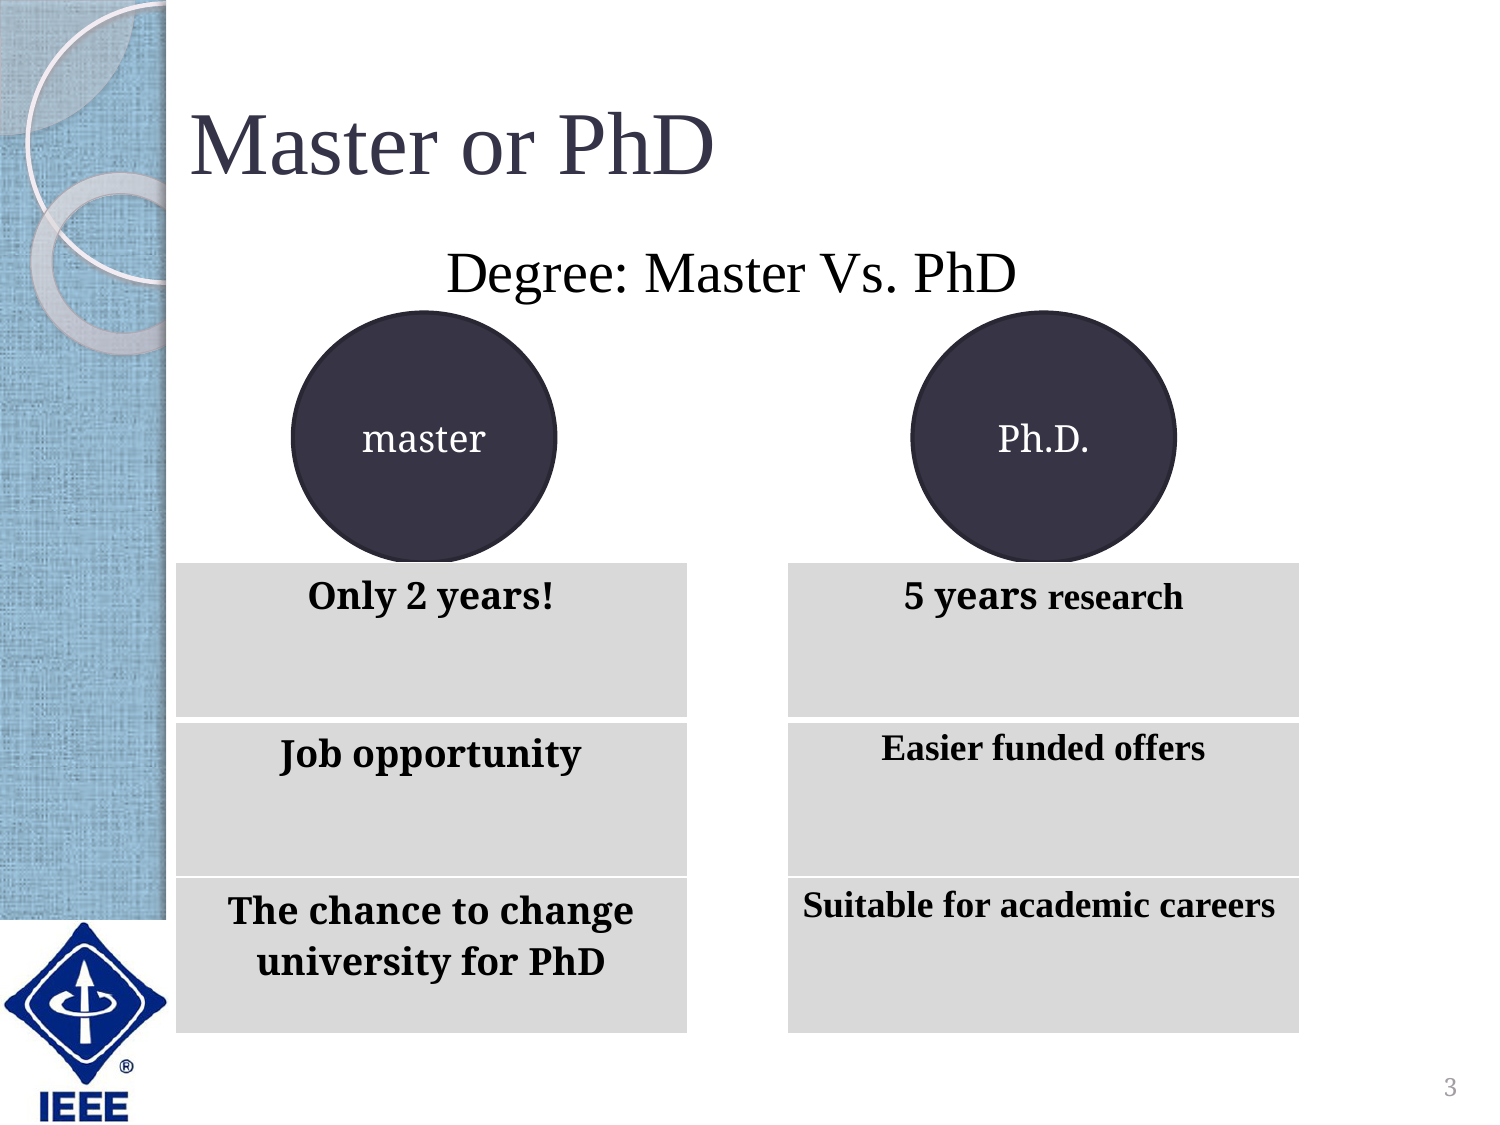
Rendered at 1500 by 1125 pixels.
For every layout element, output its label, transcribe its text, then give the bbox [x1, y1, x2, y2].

table_cell Suitable for academic careers [788, 878, 1299, 1033]
text_box master [290, 310, 558, 562]
table_header 5 years research [788, 563, 1299, 717]
table_cell The chance to change university for PhD [176, 878, 687, 1033]
picture [0, 920, 169, 1125]
table_cell Job opportunity [176, 723, 687, 876]
text_box Degree: Master Vs. PhD [431, 226, 1069, 312]
text_box Ph.D. [910, 310, 1178, 562]
title Master or PhD [174, 45, 1466, 233]
table_header Only 2 years! [176, 563, 687, 717]
table_cell Easier funded offers [788, 723, 1299, 876]
slide_number 3 [1413, 1034, 1488, 1113]
